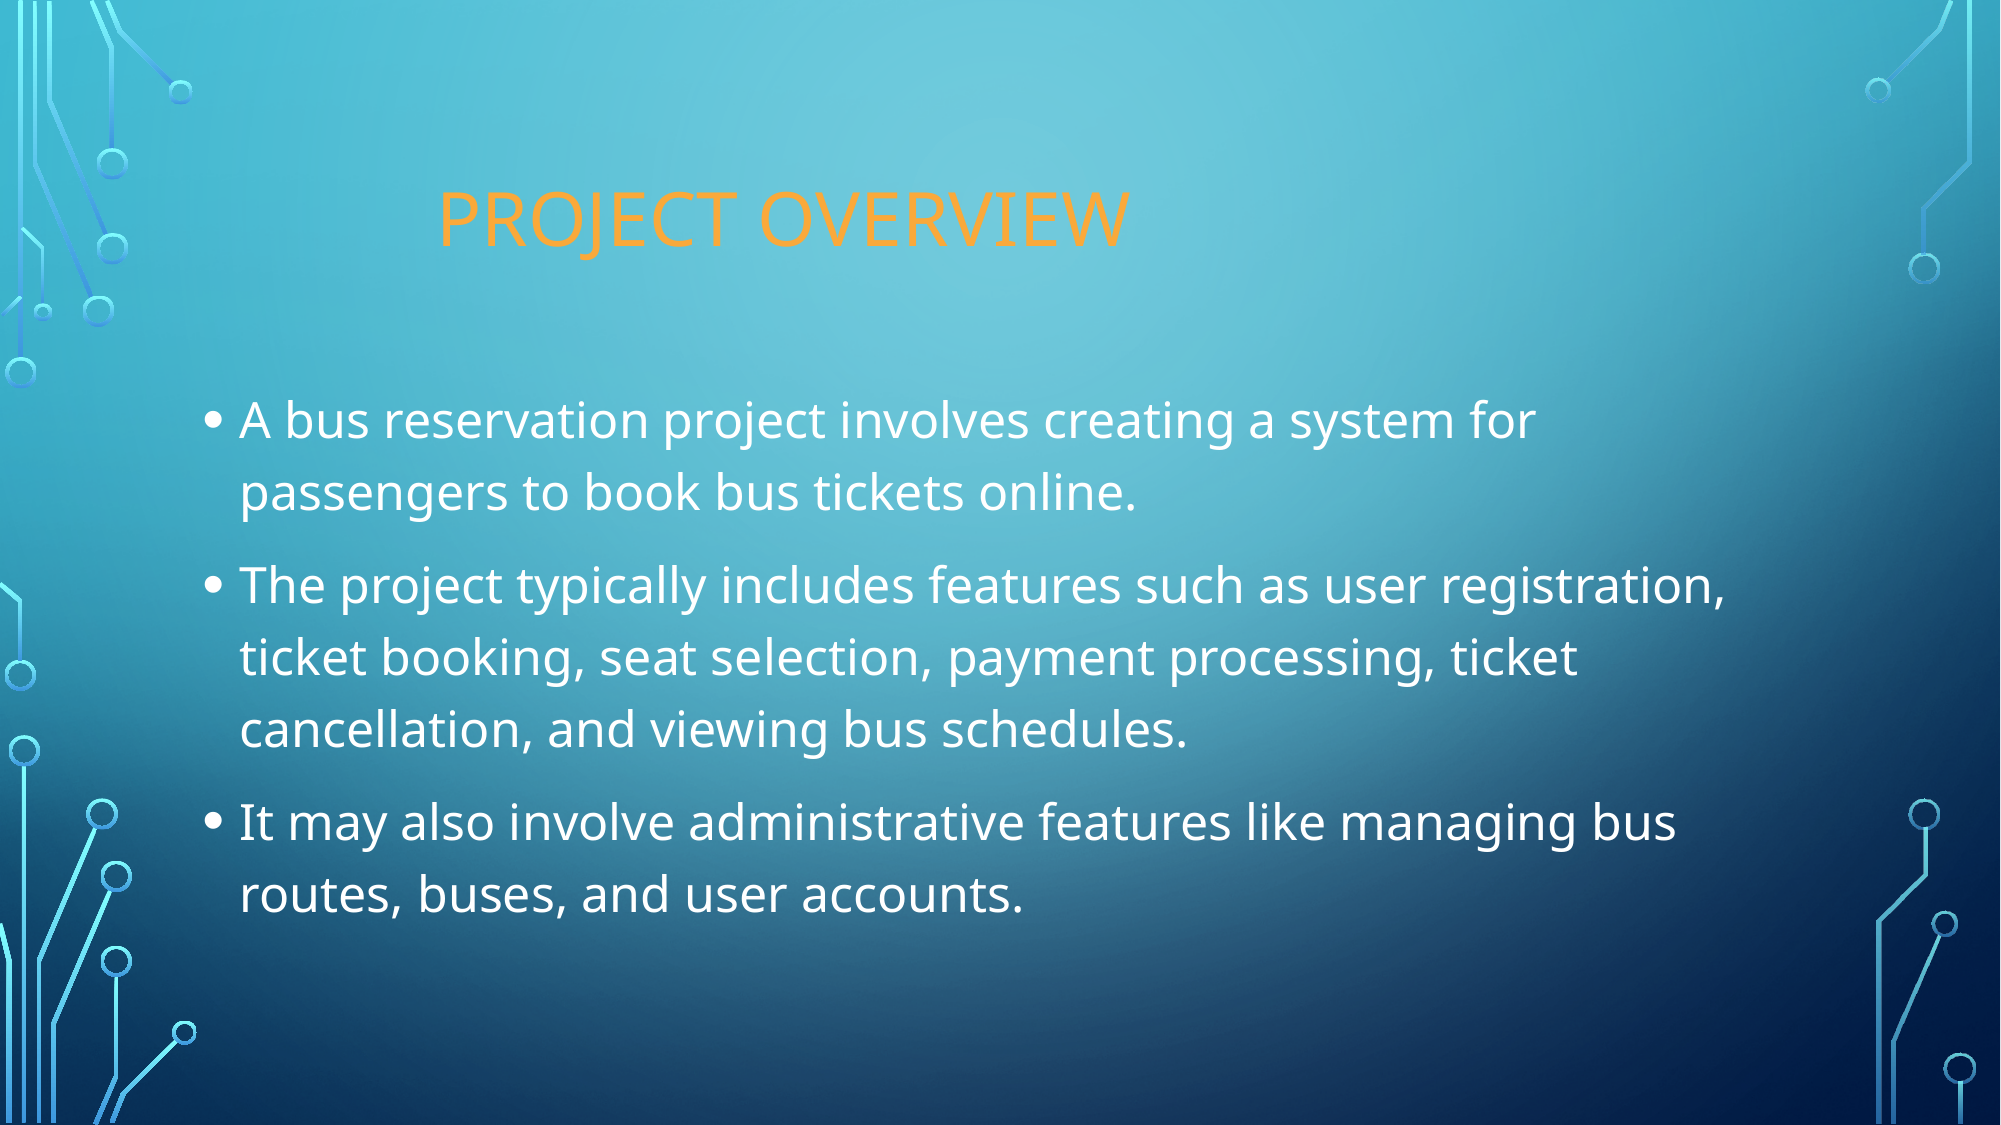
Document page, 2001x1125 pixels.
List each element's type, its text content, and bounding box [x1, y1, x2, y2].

title Project overview [187, 101, 1813, 344]
list A bus reservation project involves creating a system for passengers to book bus tickets online. The project typically includes features such as user registration, ticket booking, seat selection, payment processing, ticket cancellation, and viewing bus schedules. It may also involve administrative features like managing bus routes, buses, and user accounts. [187, 369, 1813, 950]
